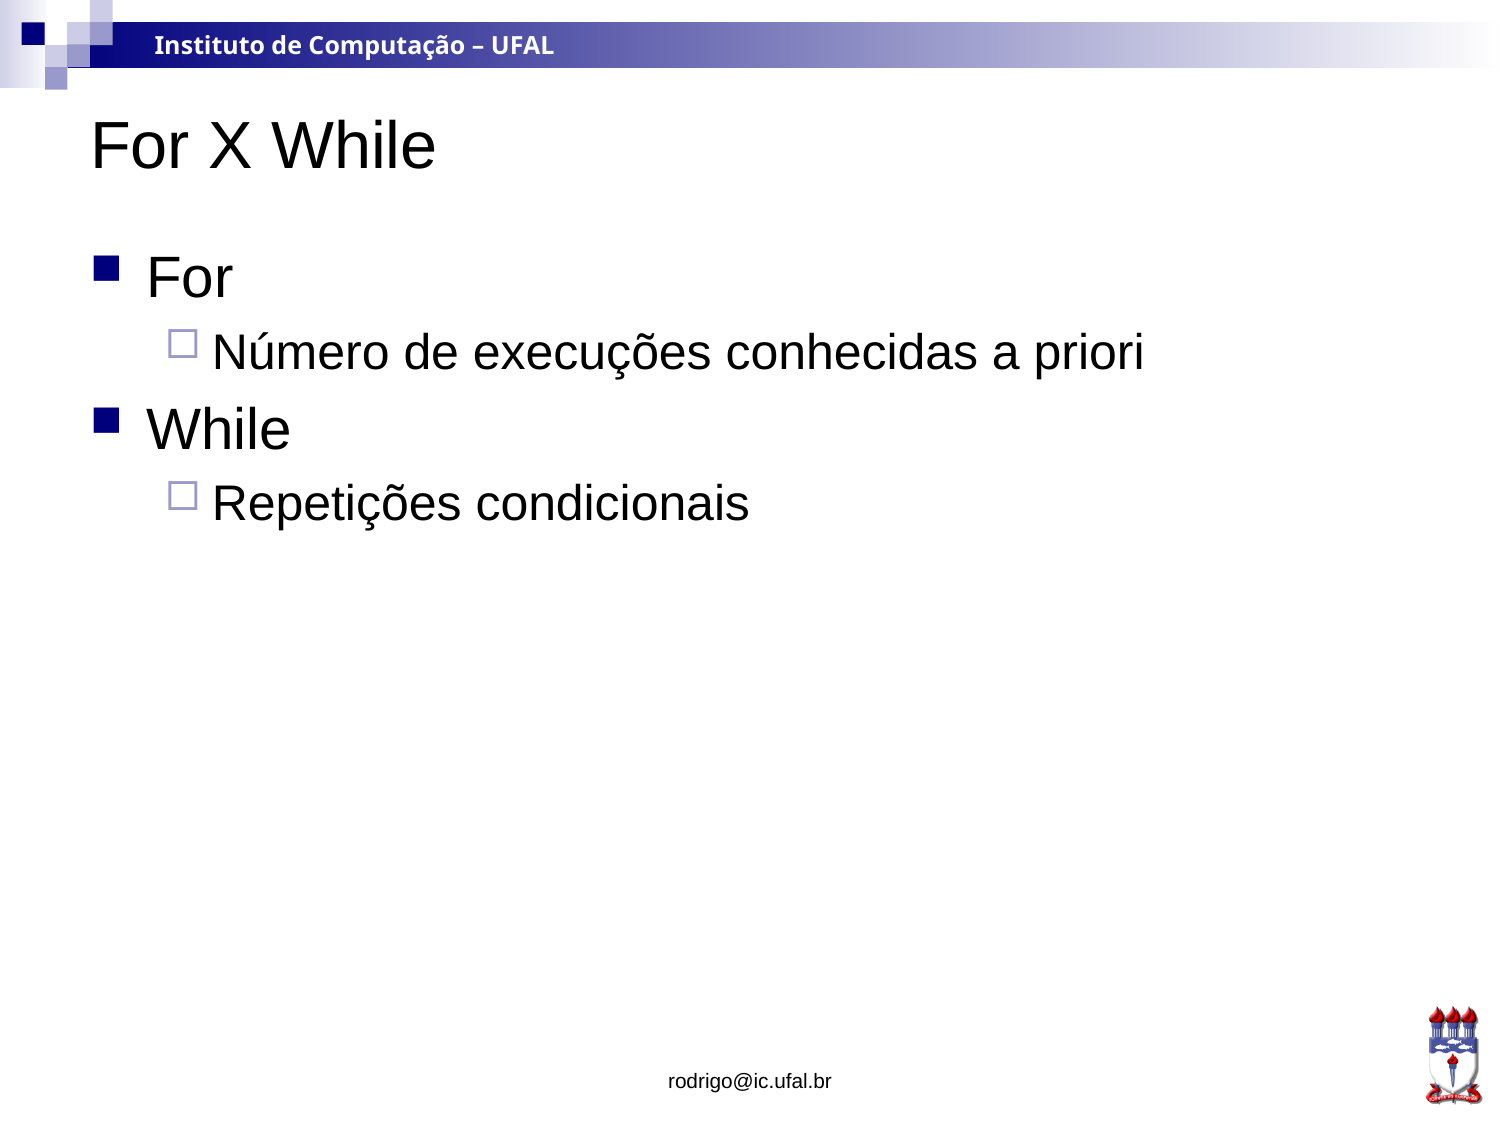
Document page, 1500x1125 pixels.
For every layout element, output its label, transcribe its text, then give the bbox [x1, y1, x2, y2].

title For X While [74, 74, 1426, 209]
list For Número de execuções conhecidas a priori While Repetições condicionais [74, 231, 1426, 1012]
footer rodrigo@ic.ufal.br [512, 1024, 988, 1101]
picture [1423, 1004, 1483, 1106]
